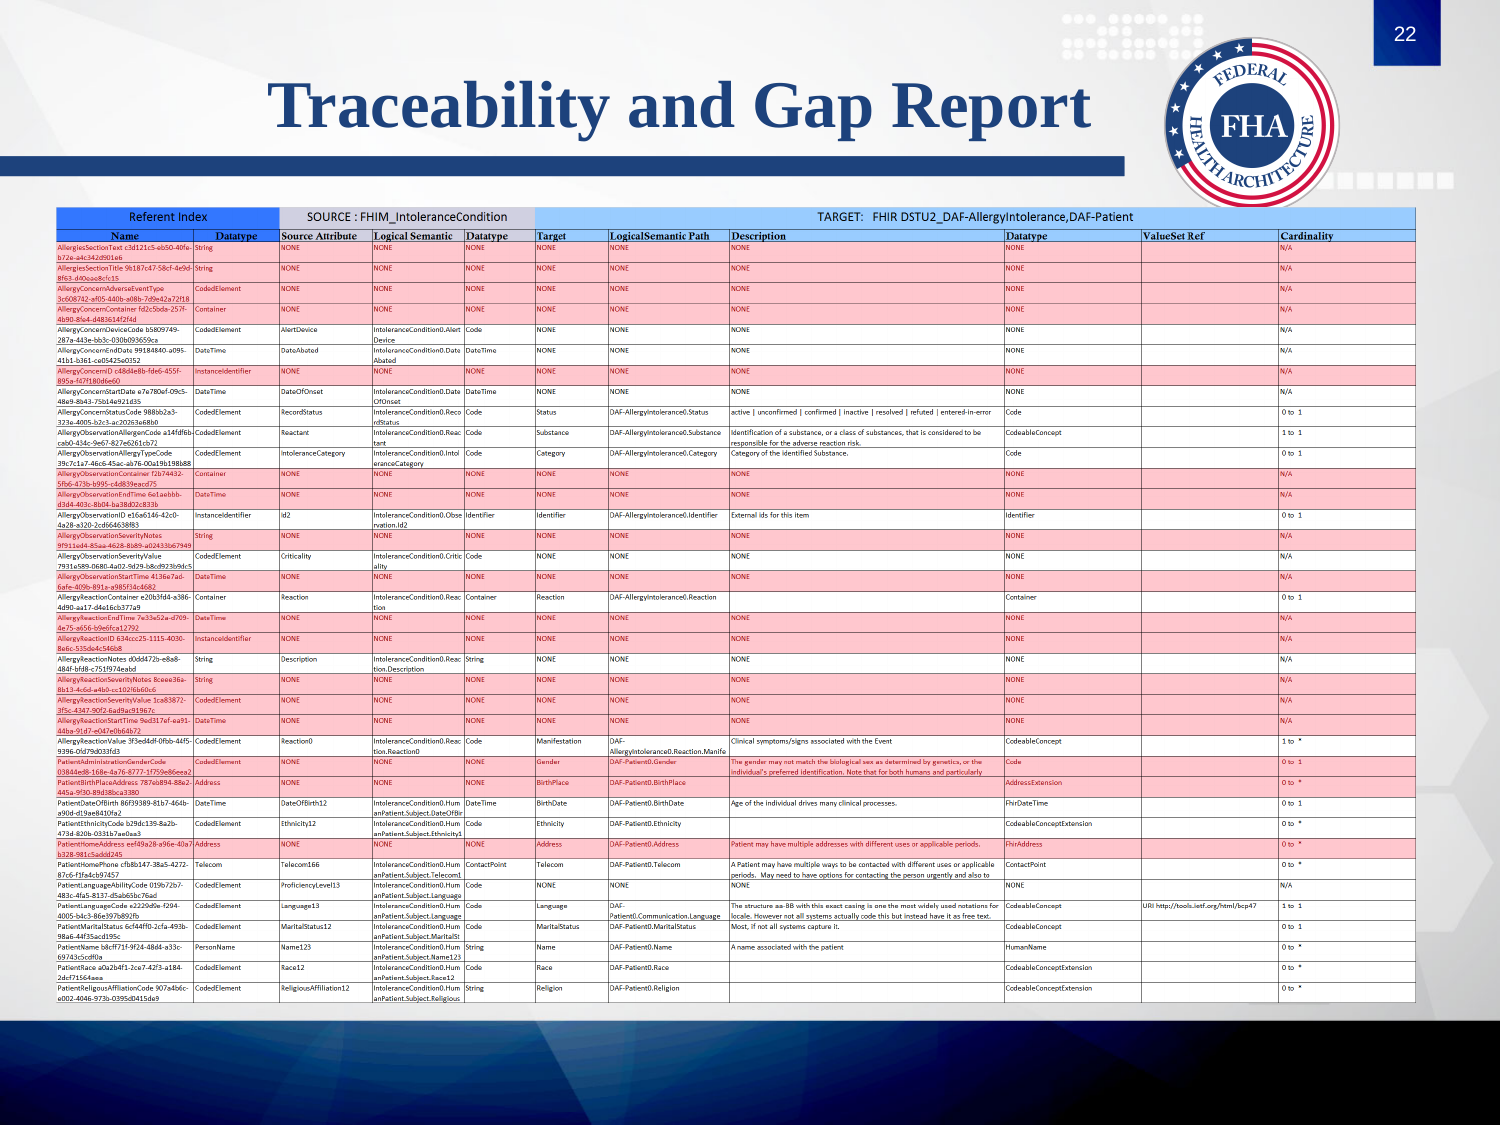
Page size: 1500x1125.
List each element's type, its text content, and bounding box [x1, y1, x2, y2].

title Traceability and Gap Report [75, 45, 1125, 157]
slide_number 22 [1375, 3, 1435, 63]
picture [0, 0, 1500, 1125]
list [56, 206, 1416, 1004]
